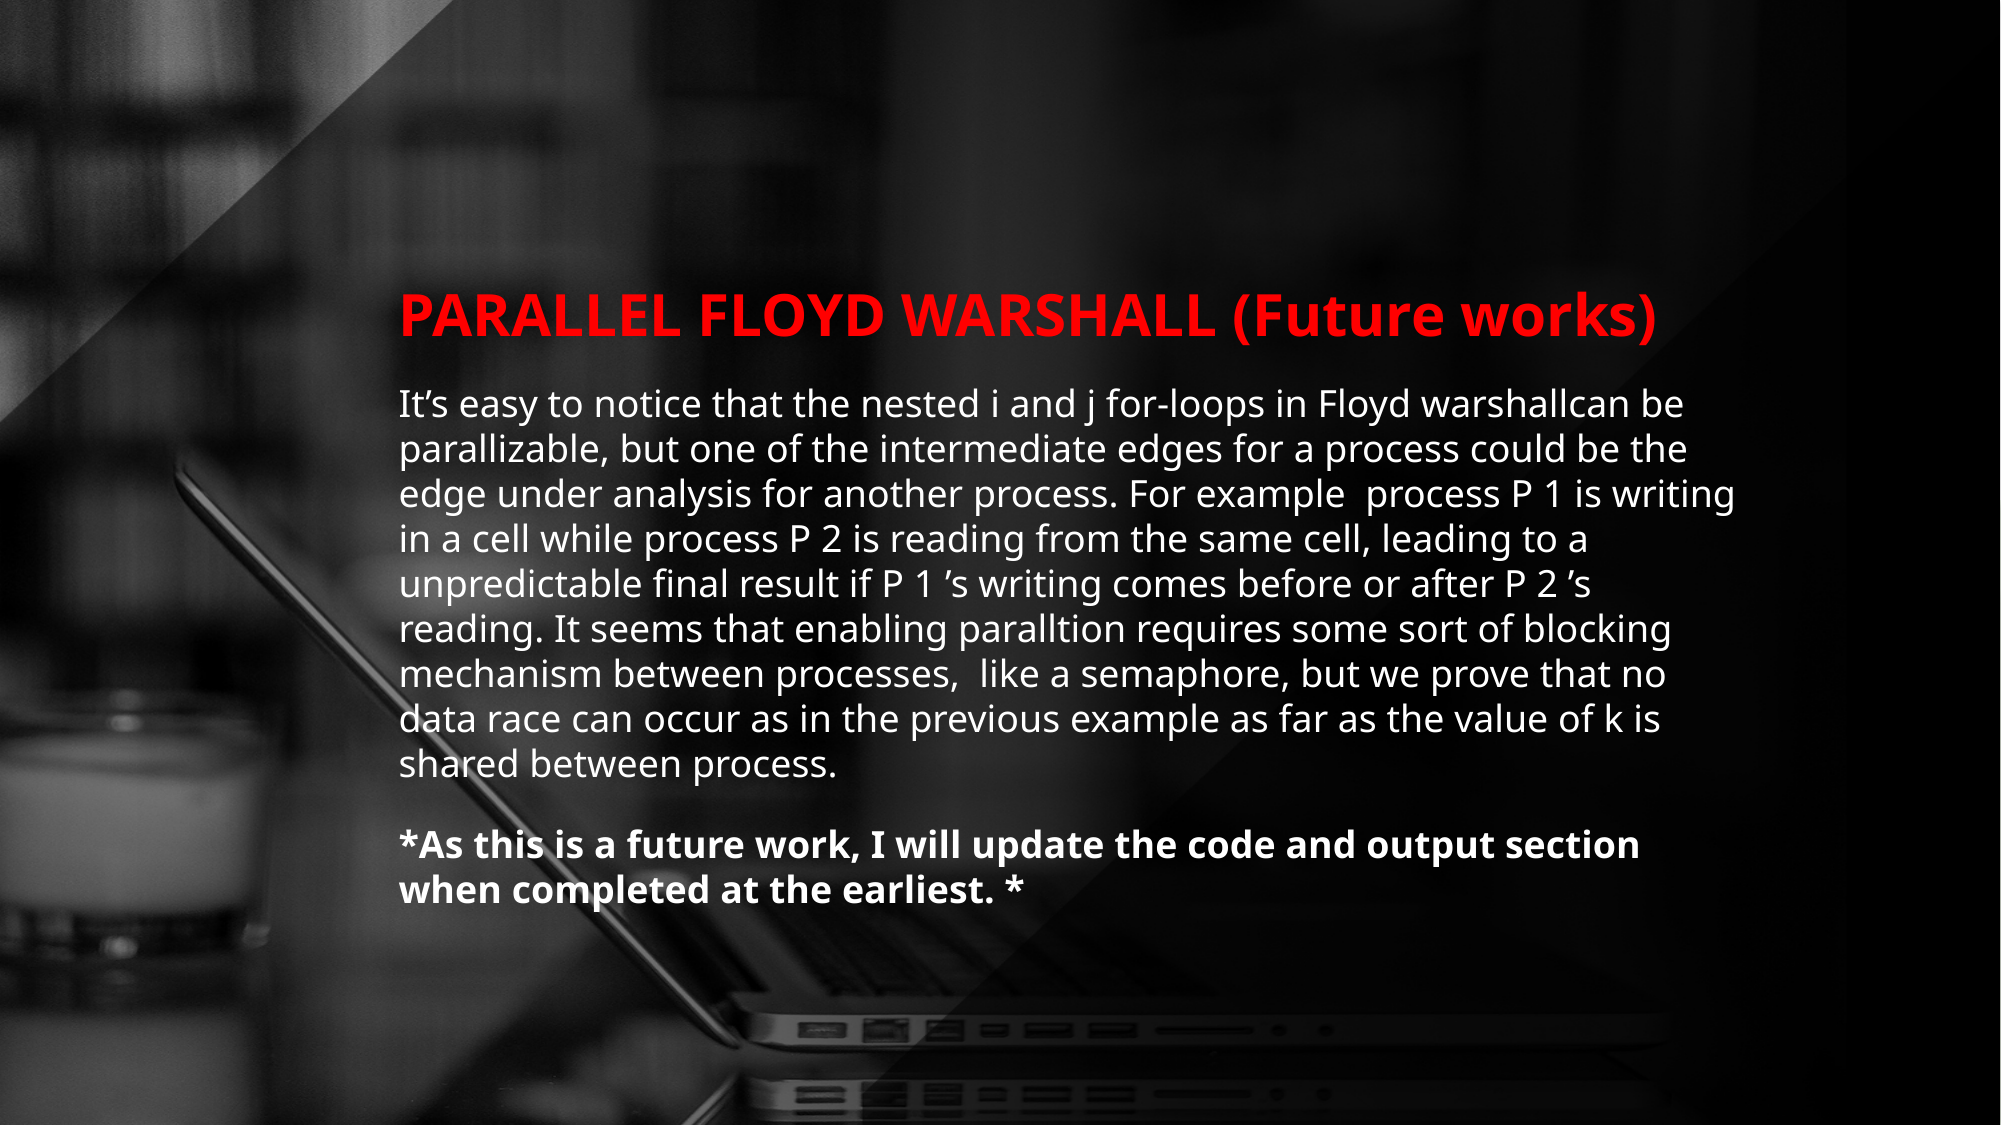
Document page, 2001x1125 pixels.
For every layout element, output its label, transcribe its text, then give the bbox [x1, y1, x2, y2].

text_box It’s easy to notice that the nested i and j for-loops in Floyd warshallcan be parallizable, but one of the intermediate edges for a process could be the edge under analysis for another process. For example process P 1 is writing in a cell while process P 2 is reading from the same cell, leading to a unpredictable final result if P 1 ’s writing comes before or after P 2 ’s reading. It seems that enabling paralltion requires some sort of blocking mechanism between processes, like a semaphore, but we prove that no data race can occur as in the previous example as far as the value of k is shared between process. [383, 373, 1760, 793]
text_box *As this is a future work, I will update the code and output section when completed at the earliest. * [383, 813, 1678, 919]
text_box PARALLEL FLOYD WARSHALL (Future works) [383, 271, 1760, 356]
picture [0, 0, 2000, 1125]
